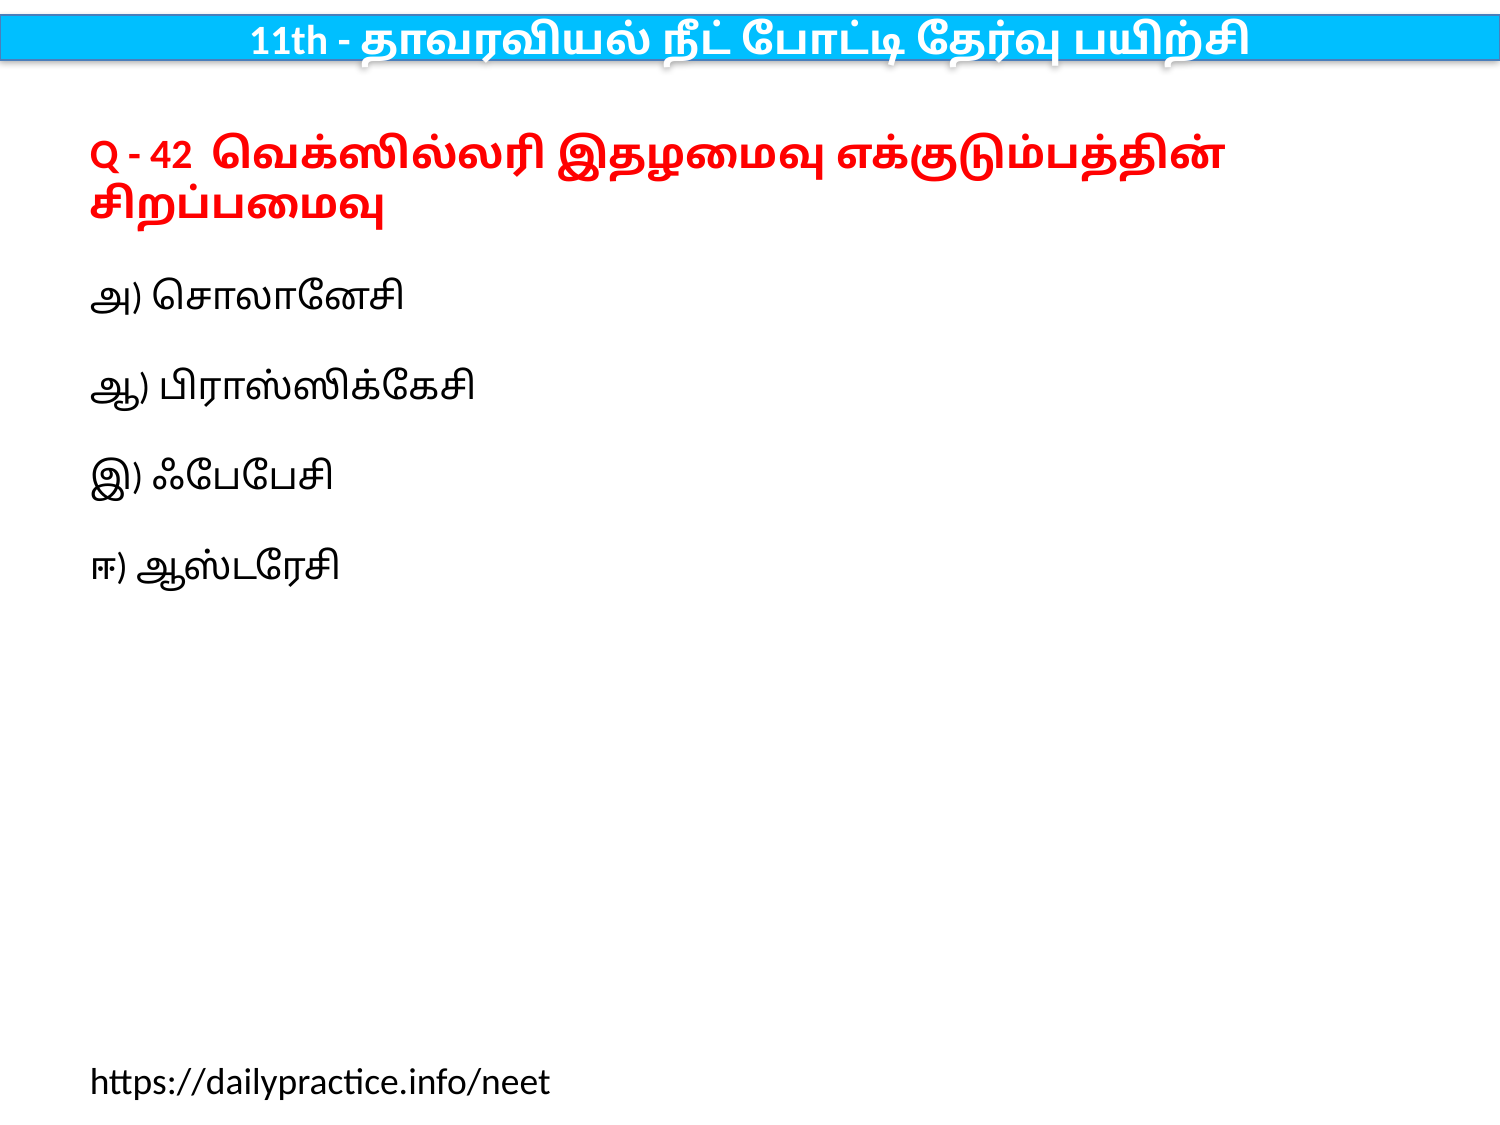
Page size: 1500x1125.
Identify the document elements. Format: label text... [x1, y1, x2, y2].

text_box 11th - தாவரவியல் நீட் போட்டி தேர்வு பயிற்சி [0, 14, 1500, 61]
text_box Q - 42 வெக்ஸில்லரி இதழமைவு எக்குடும்பத்தின் சிறப்பமைவு அ) சொலானேசி ஆ) பிராஸ்ஸிக்கேசி இ) ஃபேபேசி ஈ) ஆஸ்டரேசி [74, 74, 1275, 595]
text_box https://dailypractice.info/neet [74, 1049, 675, 1110]
